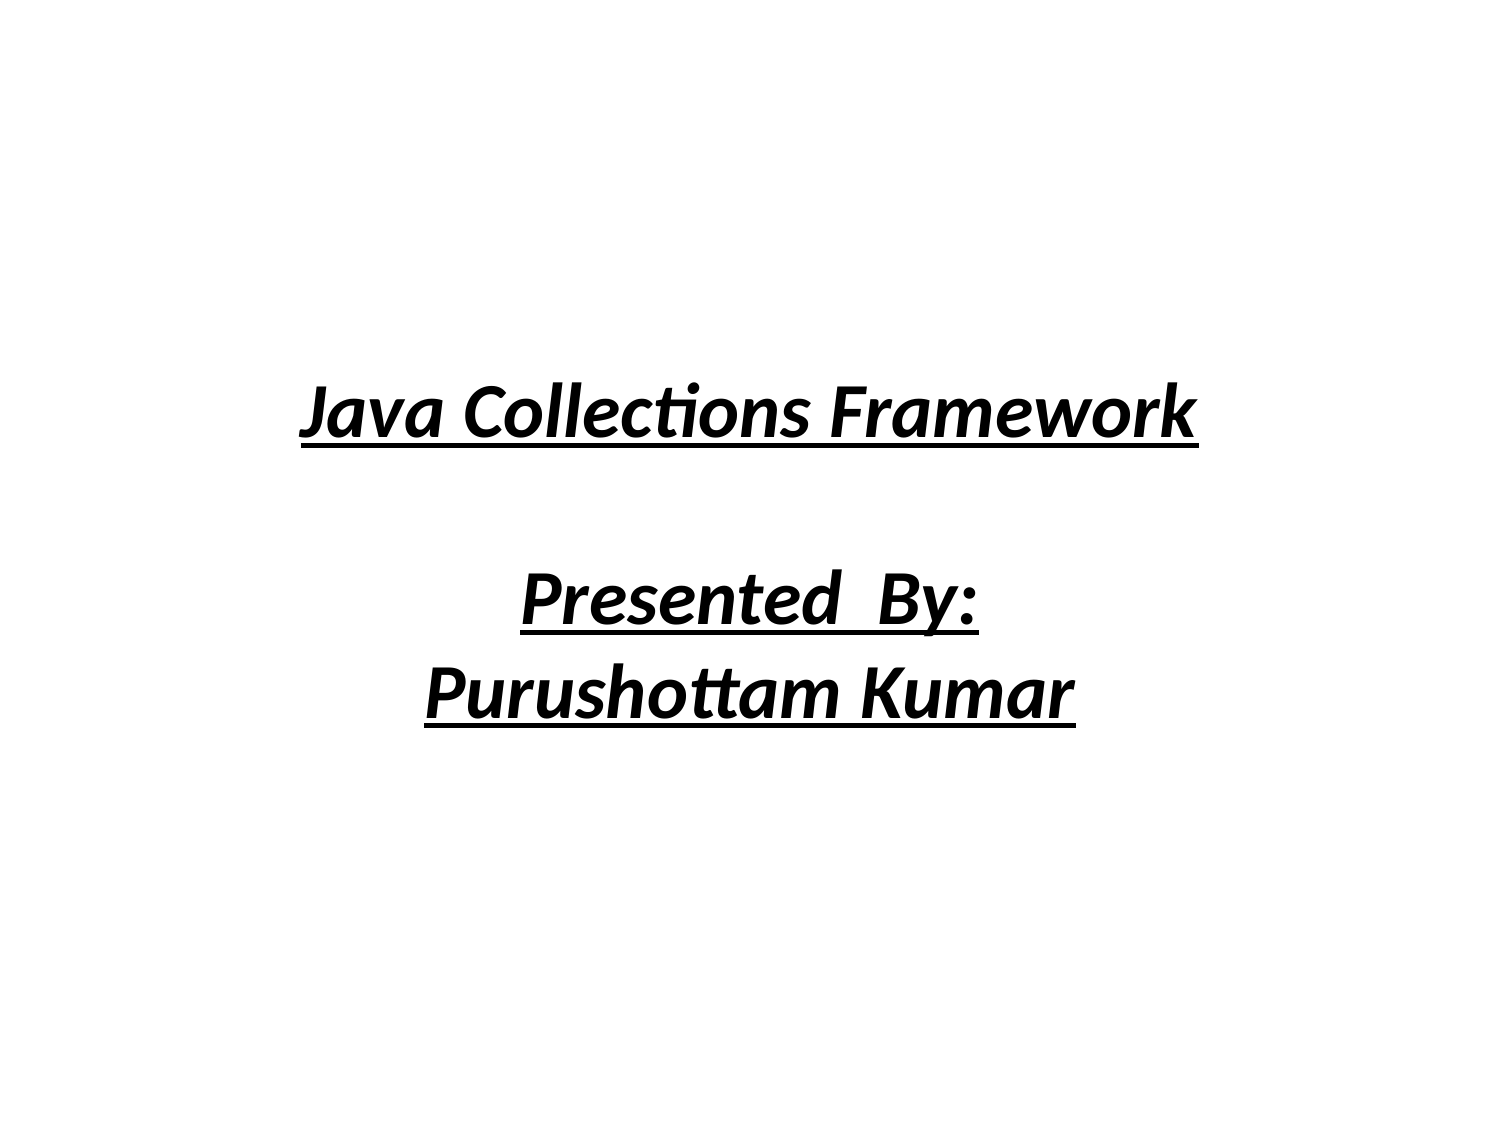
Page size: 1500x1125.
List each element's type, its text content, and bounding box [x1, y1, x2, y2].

title Java Collections Framework Presented By: Purushottam Kumar [112, 349, 1388, 838]
